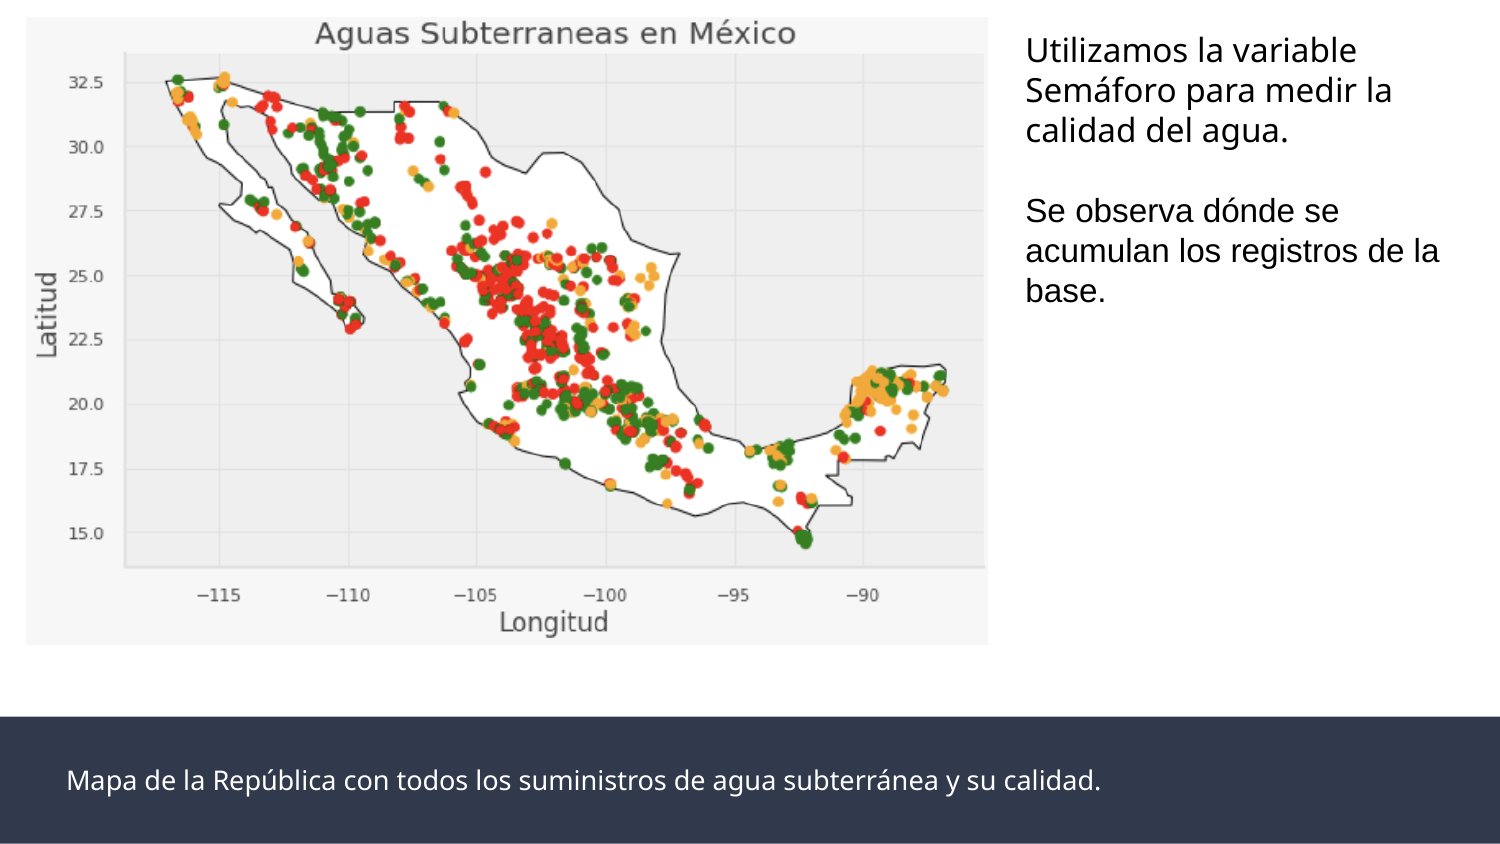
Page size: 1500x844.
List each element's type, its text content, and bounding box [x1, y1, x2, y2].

text_box Utilizamos la variable Semáforo para medir la calidad del agua. Se observa dónde se acumulan los registros de la base. [1010, 14, 1481, 324]
list Mapa de la República con todos los suministros de agua subterránea y su calidad. [51, 741, 1361, 818]
picture [26, 17, 989, 646]
